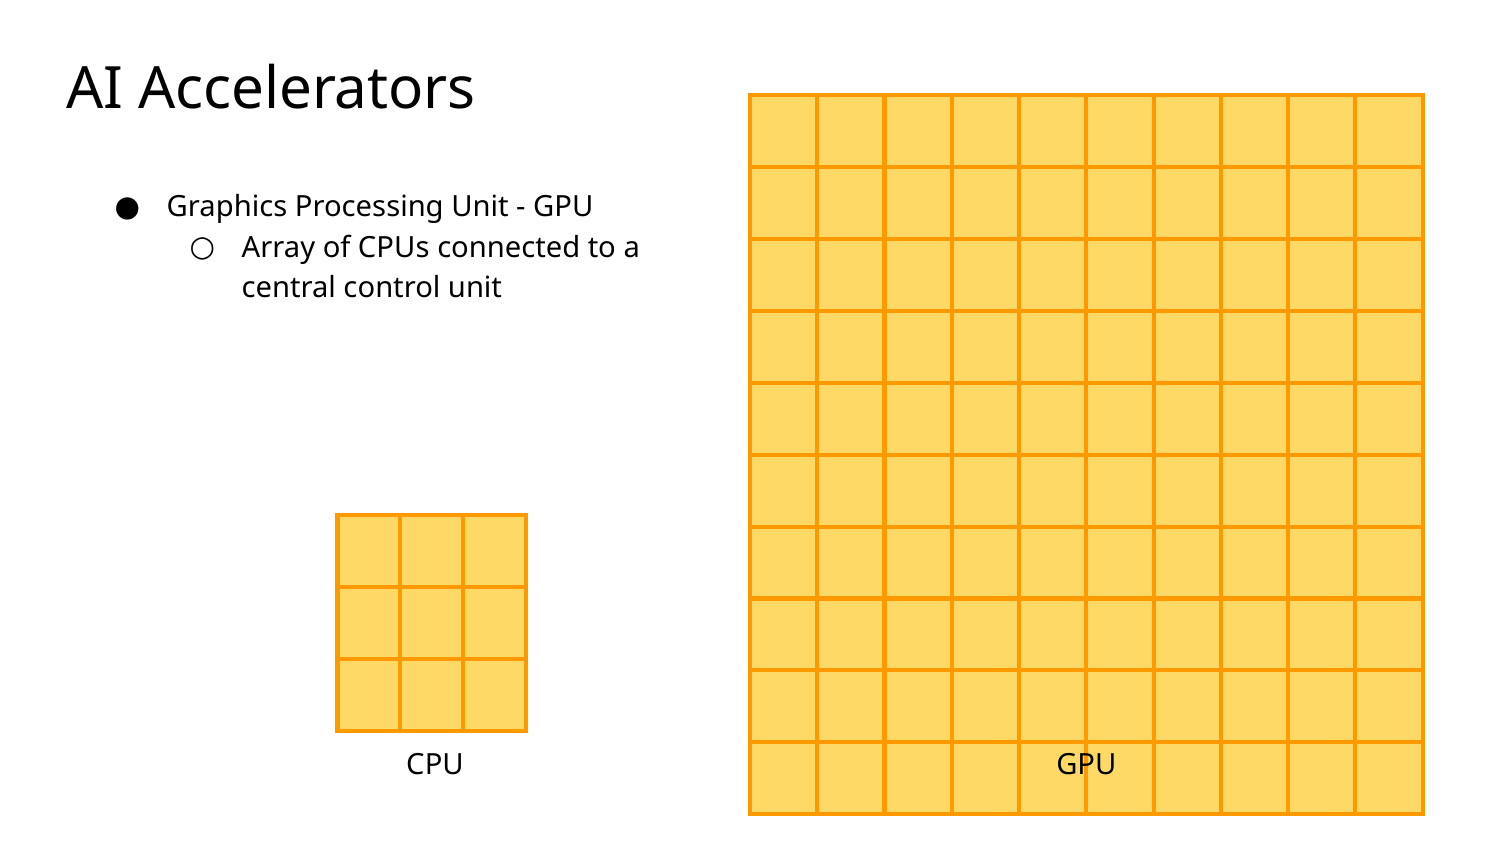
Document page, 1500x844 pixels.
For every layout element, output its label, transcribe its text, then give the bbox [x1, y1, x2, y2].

table_header [752, 97, 815, 165]
table_cell [1357, 744, 1421, 812]
table_cell [1156, 241, 1219, 309]
table_cell [1357, 385, 1421, 453]
table_cell [1290, 672, 1353, 740]
table_cell [340, 589, 398, 657]
table_cell [1357, 241, 1421, 309]
text_box CPU [381, 728, 489, 798]
table_cell [1088, 672, 1152, 740]
table_cell [819, 313, 882, 381]
table_cell [887, 601, 950, 668]
table_cell [752, 672, 815, 740]
table_cell [1290, 529, 1353, 596]
table_cell [1021, 385, 1084, 453]
table_cell [1156, 313, 1219, 381]
table_cell [887, 457, 950, 525]
title AI Accelerators [51, 35, 750, 130]
table_cell [1290, 457, 1353, 525]
table_cell [1021, 672, 1084, 740]
table_cell [752, 744, 815, 812]
table_header [465, 517, 524, 585]
table_cell [819, 744, 882, 812]
table_cell [1021, 169, 1084, 237]
table_cell [1021, 744, 1084, 812]
table_cell [752, 529, 815, 596]
table_cell [1223, 744, 1286, 812]
table_cell [1357, 529, 1421, 596]
table_cell [954, 457, 1017, 525]
table_cell [887, 672, 950, 740]
table_cell [1223, 385, 1286, 453]
table_cell [1156, 169, 1219, 237]
table_cell [887, 241, 950, 309]
table_cell [819, 457, 882, 525]
table_cell [819, 529, 882, 596]
table_cell [402, 589, 461, 657]
table_cell [752, 385, 815, 453]
table_cell [819, 169, 882, 237]
table_cell [954, 601, 1017, 668]
table_header [1290, 97, 1353, 165]
table_cell [1088, 313, 1152, 381]
table_header [1088, 97, 1152, 165]
table_cell [887, 313, 950, 381]
table_cell [1156, 601, 1219, 668]
table_header [1223, 97, 1286, 165]
table_header [1021, 97, 1084, 165]
table_cell [1021, 457, 1084, 525]
table_cell [1290, 601, 1353, 668]
table_cell [954, 313, 1017, 381]
table_cell [340, 661, 398, 729]
table_cell [1223, 241, 1286, 309]
table_cell [1290, 385, 1353, 453]
table_cell [819, 601, 882, 668]
table_cell [1290, 313, 1353, 381]
table_cell [1021, 529, 1084, 596]
table_cell [752, 169, 815, 237]
table_cell [1223, 169, 1286, 237]
table_cell [954, 744, 1017, 812]
table_cell [819, 385, 882, 453]
table_cell [1290, 241, 1353, 309]
table_cell [1021, 241, 1084, 309]
table_cell [1088, 241, 1152, 309]
table_cell [1088, 529, 1152, 596]
table_header [954, 97, 1017, 165]
table_cell [465, 589, 524, 657]
table_cell [887, 529, 950, 596]
table_cell [1223, 313, 1286, 381]
table_cell [1088, 744, 1152, 812]
table_cell [1156, 672, 1219, 740]
text_box Graphics Processing Unit - GPU Array of CPUs connected to a central control unit [76, 155, 748, 283]
table_cell [1357, 169, 1421, 237]
table_cell [402, 661, 461, 728]
table_cell [1290, 744, 1353, 812]
table_cell [1357, 313, 1421, 381]
table_header [402, 517, 461, 585]
table_cell [887, 385, 950, 453]
table_cell [1156, 529, 1219, 596]
table_header [1156, 97, 1219, 165]
table_cell [1223, 601, 1286, 668]
table_cell [752, 241, 815, 309]
table_cell [887, 169, 950, 237]
table_cell [1088, 169, 1152, 237]
table_cell [752, 457, 815, 525]
table_cell [954, 169, 1017, 237]
table_cell [752, 313, 815, 381]
table_cell [1223, 672, 1286, 740]
table_cell [819, 241, 882, 309]
table_cell [1357, 672, 1421, 740]
table_cell [1021, 313, 1084, 381]
table_header [1357, 97, 1421, 165]
table_header [887, 97, 950, 165]
table_cell [954, 672, 1017, 740]
table_cell [887, 744, 950, 812]
table_header [819, 97, 882, 165]
table_cell [1357, 457, 1421, 525]
table_cell [1156, 457, 1219, 525]
table_cell [1223, 529, 1286, 596]
table_cell [1223, 457, 1286, 525]
table_cell [954, 241, 1017, 309]
table_cell [1021, 601, 1084, 668]
table_cell [1088, 601, 1152, 668]
table_cell [954, 529, 1017, 596]
table_cell [1357, 601, 1421, 668]
table_cell [1290, 169, 1353, 237]
table_cell [1088, 457, 1152, 525]
table_cell [1156, 744, 1219, 812]
table_cell [1156, 385, 1219, 453]
table_cell [752, 601, 815, 668]
table_cell [465, 661, 524, 729]
table_header [340, 517, 398, 585]
table_cell [1088, 385, 1152, 453]
text_box GPU [1032, 728, 1141, 798]
table_cell [954, 385, 1017, 453]
table_cell [819, 672, 882, 740]
